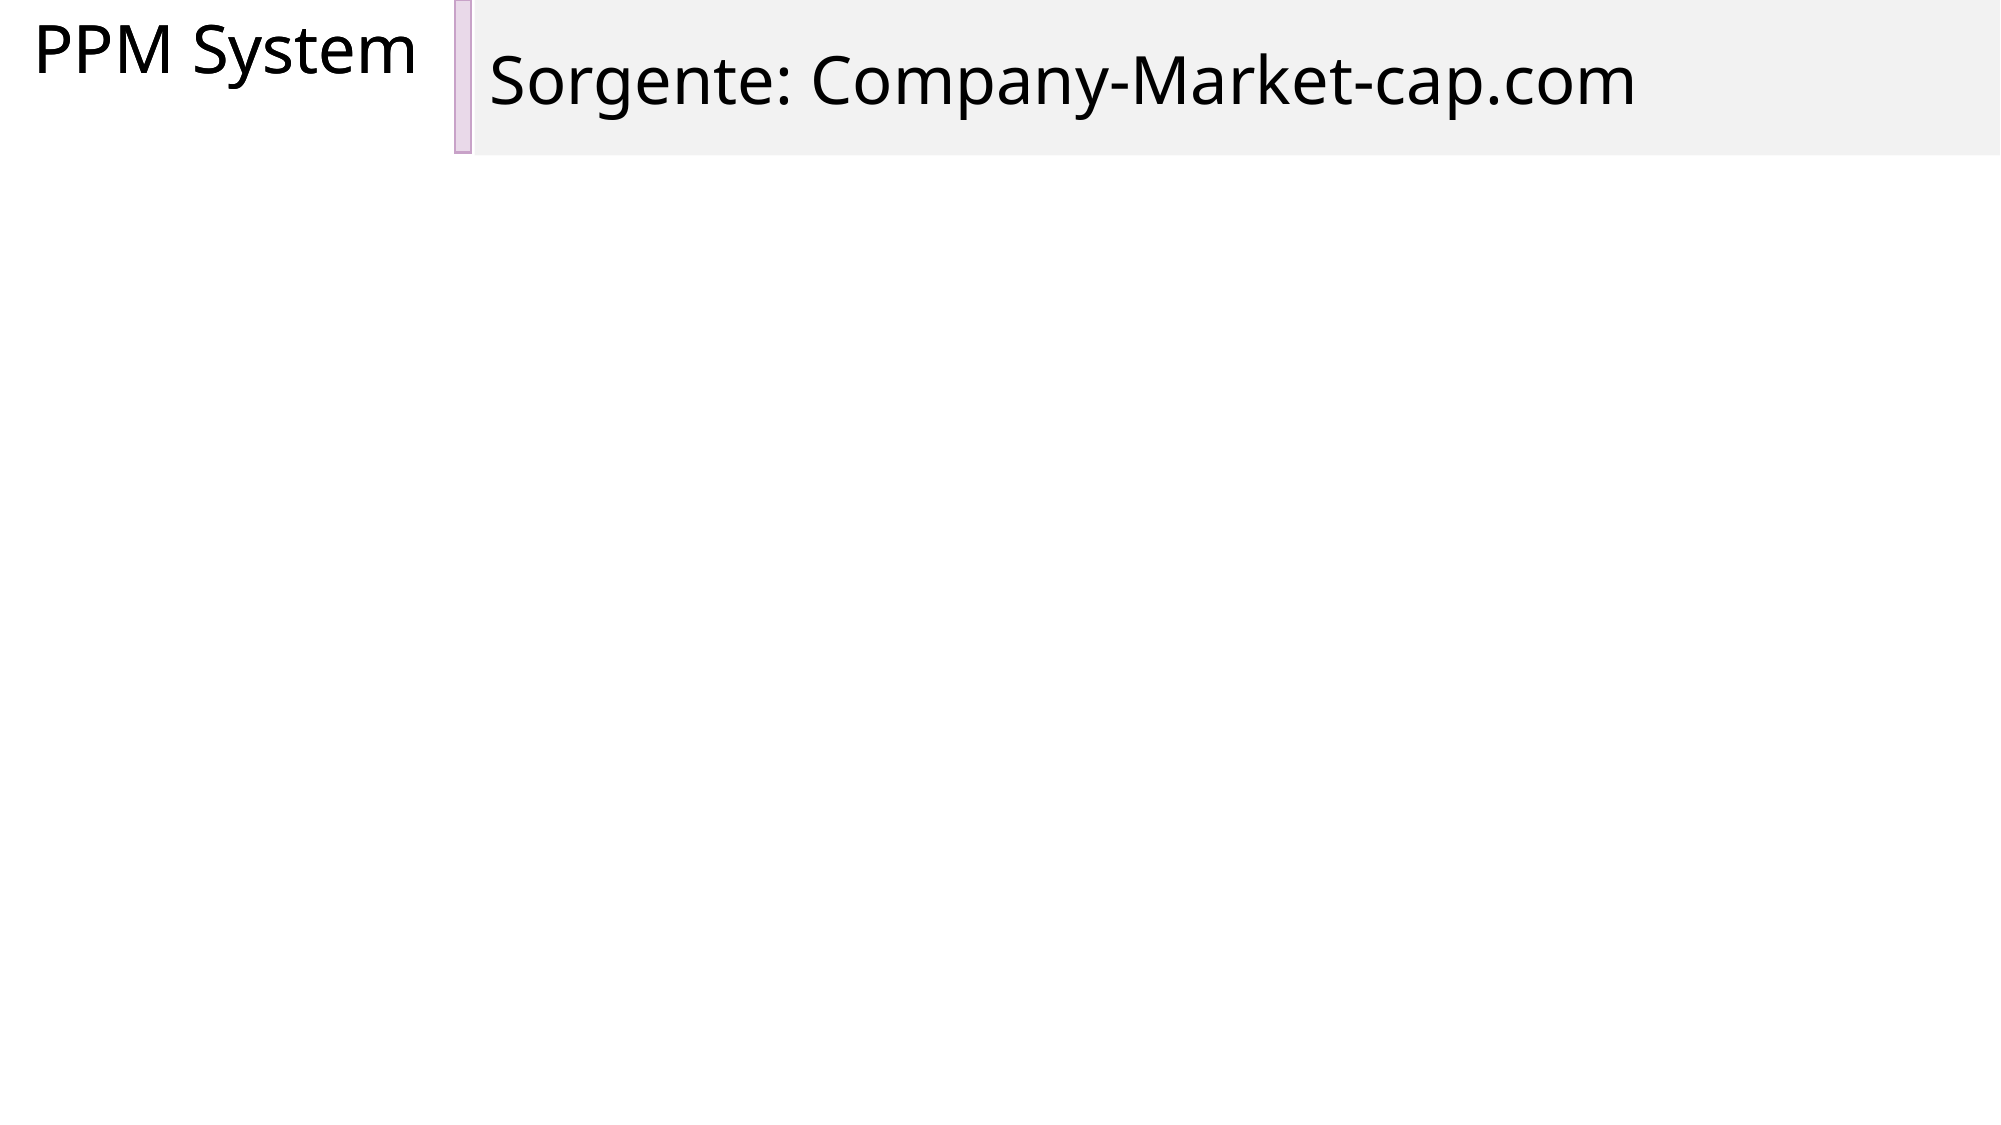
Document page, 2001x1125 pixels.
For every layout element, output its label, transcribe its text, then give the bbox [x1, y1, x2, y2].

text_box PPM System [18, 0, 469, 95]
text_box Sorgente: Company-Market-cap.com [474, 0, 2000, 156]
text_box [454, 0, 472, 154]
